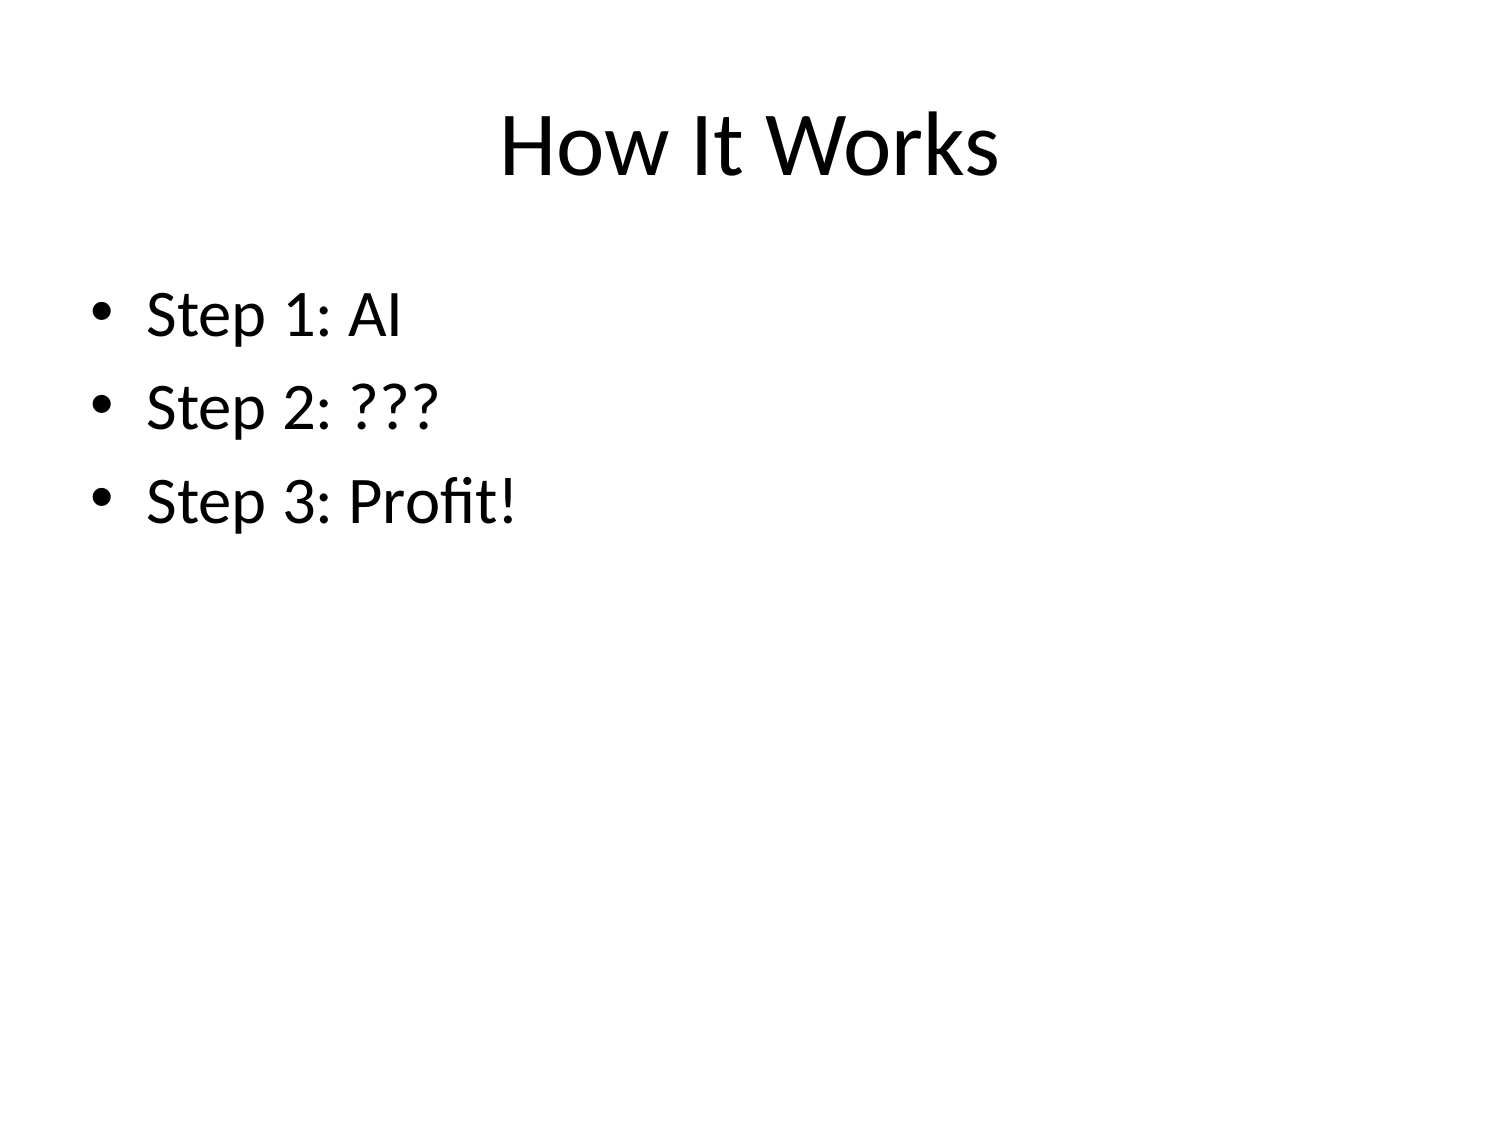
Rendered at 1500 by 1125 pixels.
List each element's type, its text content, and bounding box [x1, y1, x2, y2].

list Step 1: AI Step 2: ??? Step 3: Profit! [75, 262, 1425, 1005]
title How It Works [75, 45, 1425, 233]
